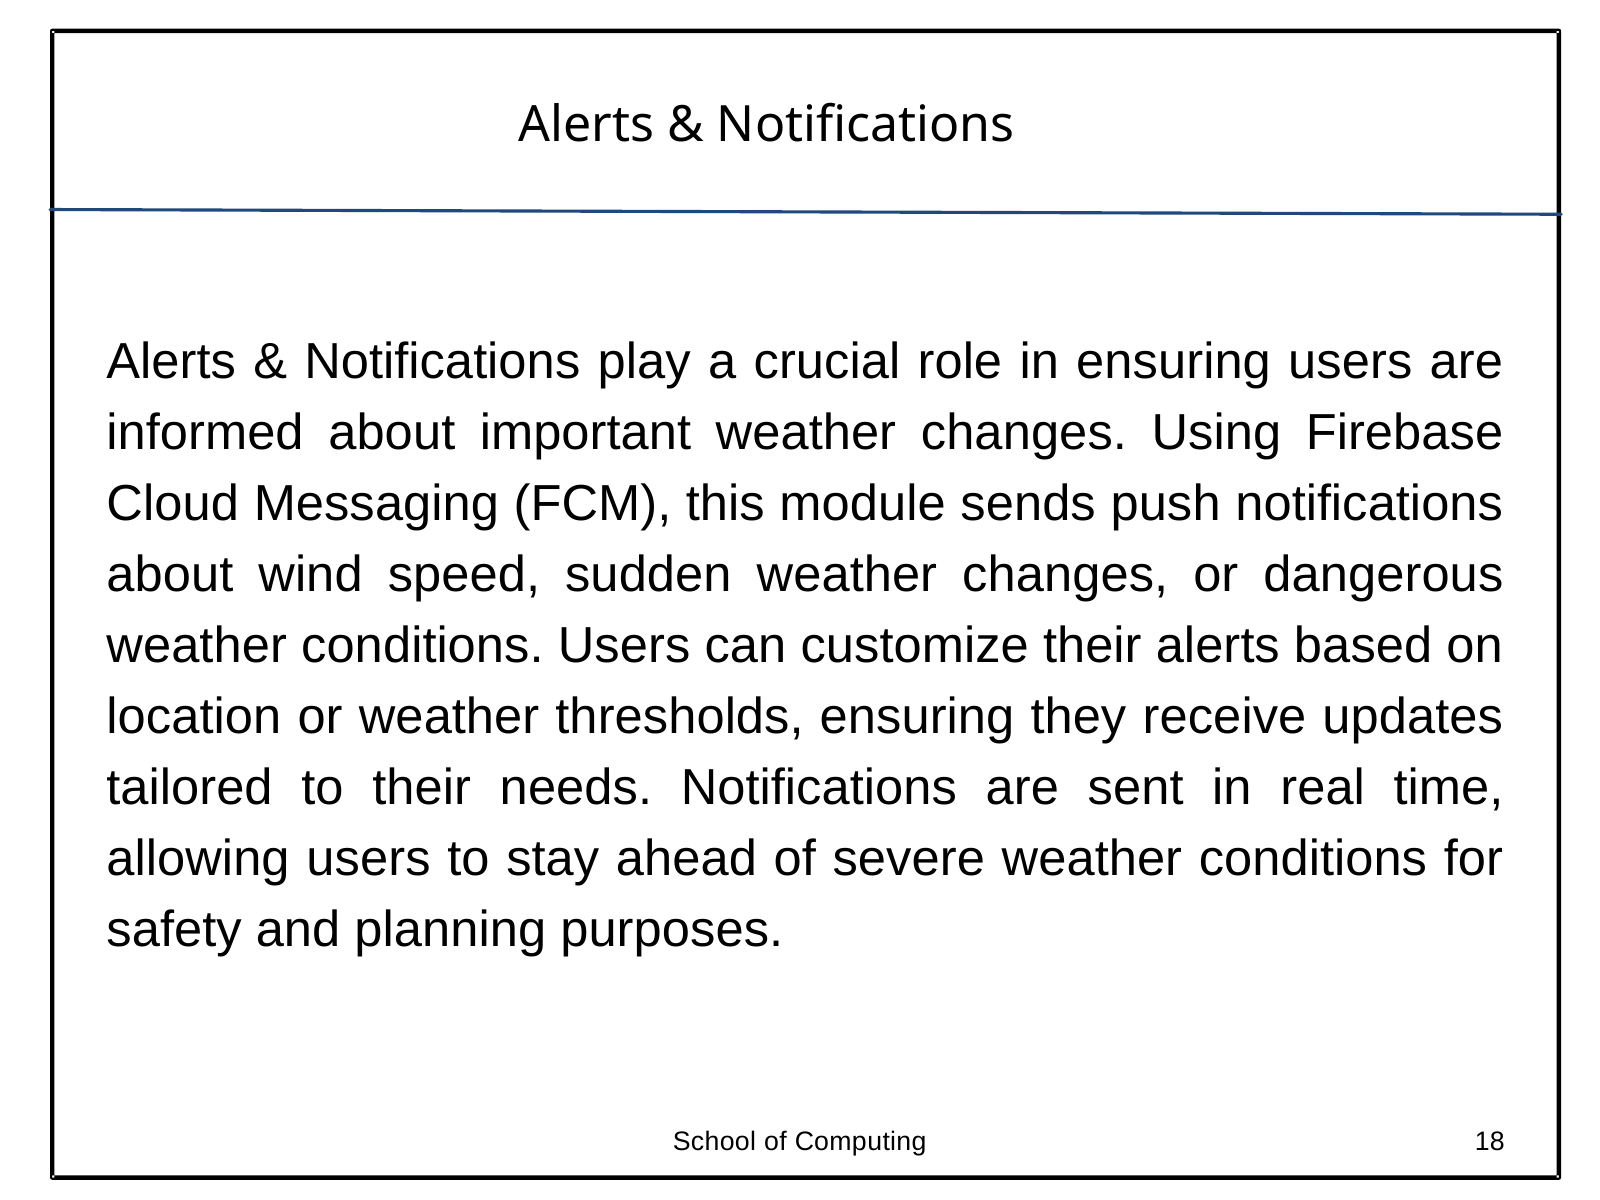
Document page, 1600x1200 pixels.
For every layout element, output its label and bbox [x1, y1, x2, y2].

text_box [49, 28, 1562, 1181]
